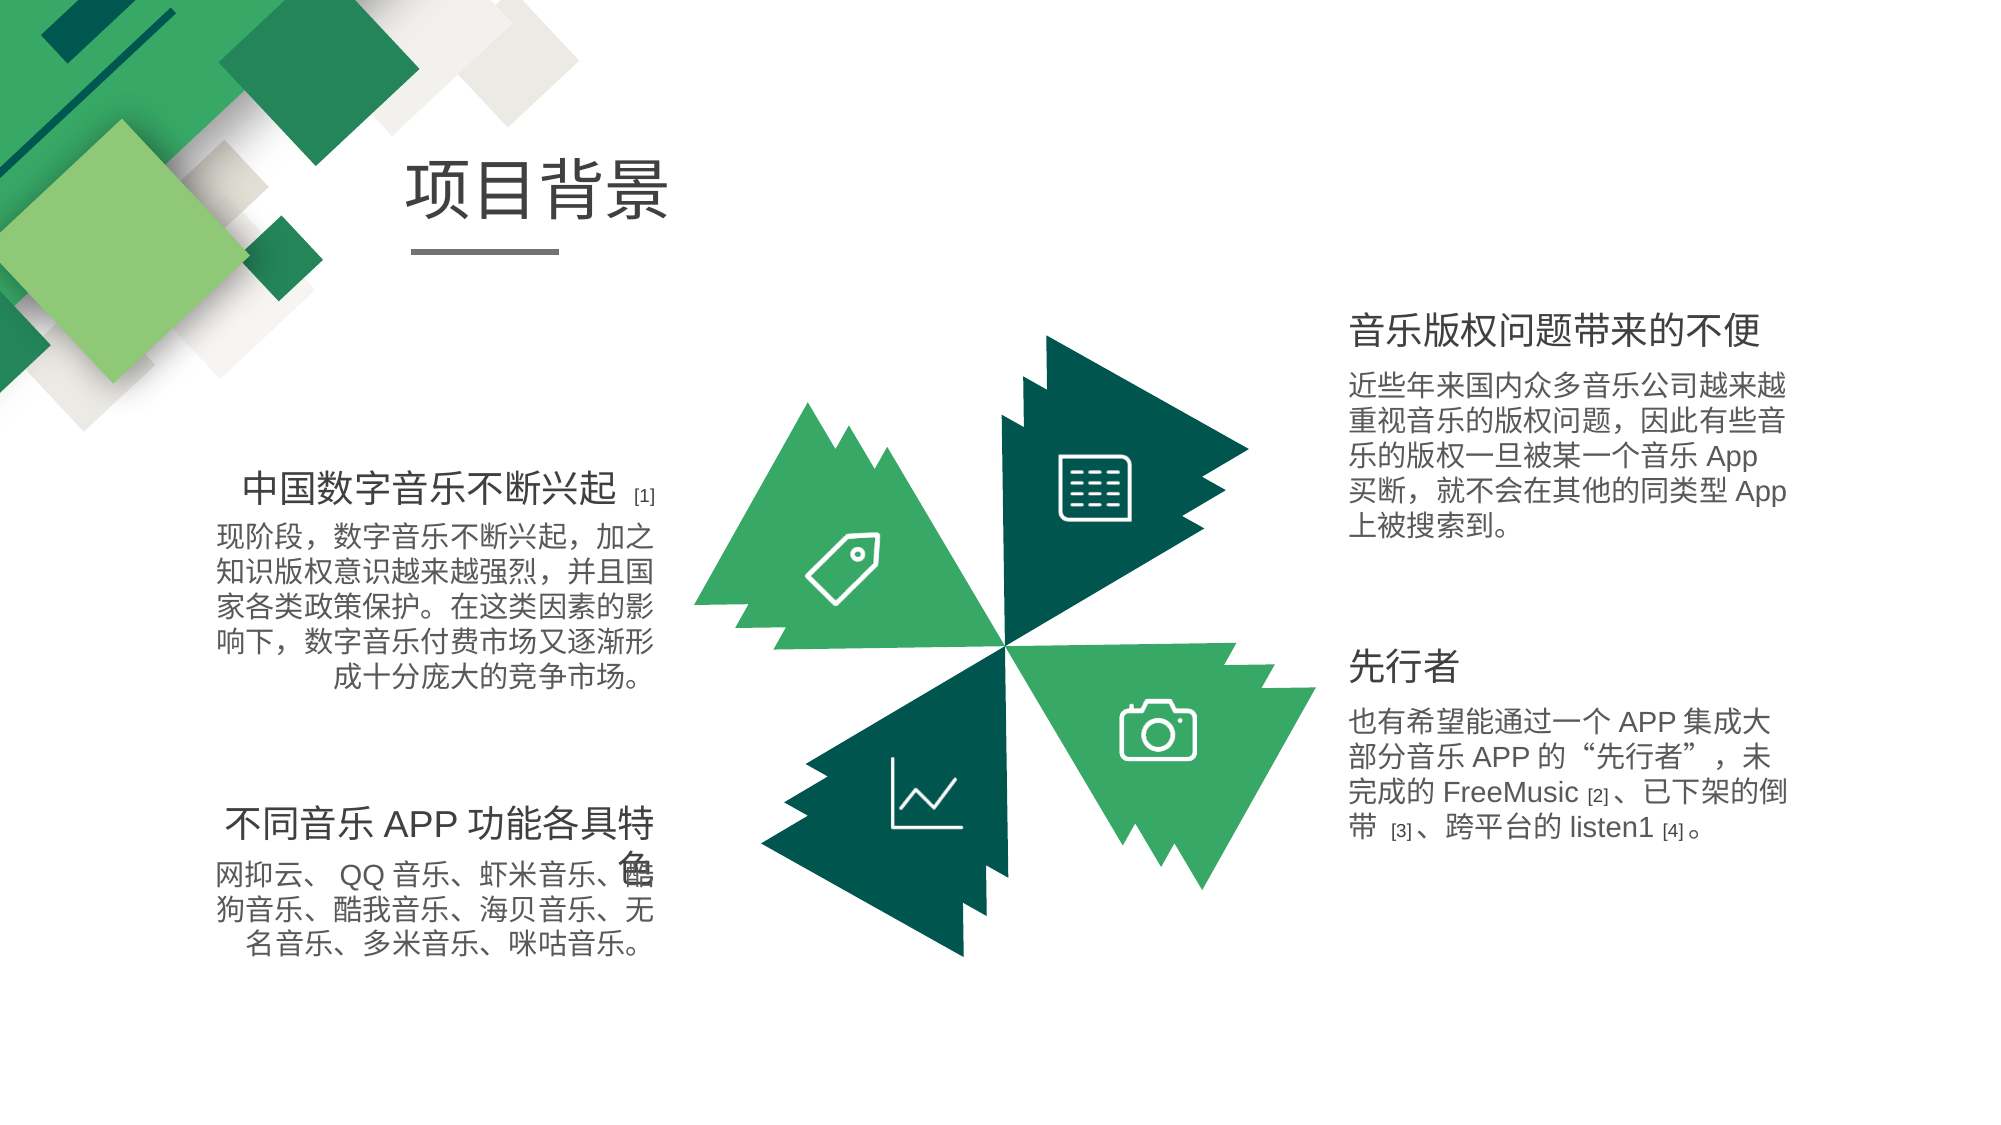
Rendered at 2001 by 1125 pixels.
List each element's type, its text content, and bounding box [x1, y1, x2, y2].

text_box 项目背景 [390, 140, 1000, 235]
picture [1053, 446, 1137, 530]
text_box 也有希望能通过一个APP集成大部分音乐APP的“先行者”，未完成的FreeMusic [2]、已下架的倒带 [3]、跨平台的listen1 [4]。 [1333, 695, 1804, 851]
text_box [692, 400, 1007, 651]
text_box [758, 648, 1010, 959]
text_box 不同音乐APP功能各具特色 [176, 793, 670, 898]
text_box 中国数字音乐不断兴起 [1] [98, 457, 670, 518]
text_box [1000, 333, 1251, 645]
text_box 音乐版权问题带来的不便 [1333, 299, 1827, 360]
text_box 近些年来国内众多音乐公司越来越重视音乐的版权问题，因此有些音乐的版权一旦被某一个音乐App买断，就不会在其他的同类型App上被搜索到。 [1333, 360, 1804, 550]
text_box 网抑云、QQ音乐、虾米音乐、酷狗音乐、酷我音乐、海贝音乐、无名音乐、多米音乐、咪咕音乐。 [200, 848, 670, 969]
text_box 先行者 [1333, 635, 1699, 695]
text_box 现阶段，数字音乐不断兴起，加之知识版权意识越来越强烈，并且国家各类政策保护。在这类因素的影响下，数字音乐付费市场又逐渐形成十分庞大的竞争市场。 [200, 511, 670, 701]
picture [1119, 689, 1197, 766]
text_box [1004, 641, 1318, 893]
picture [805, 527, 885, 606]
picture [884, 752, 968, 836]
